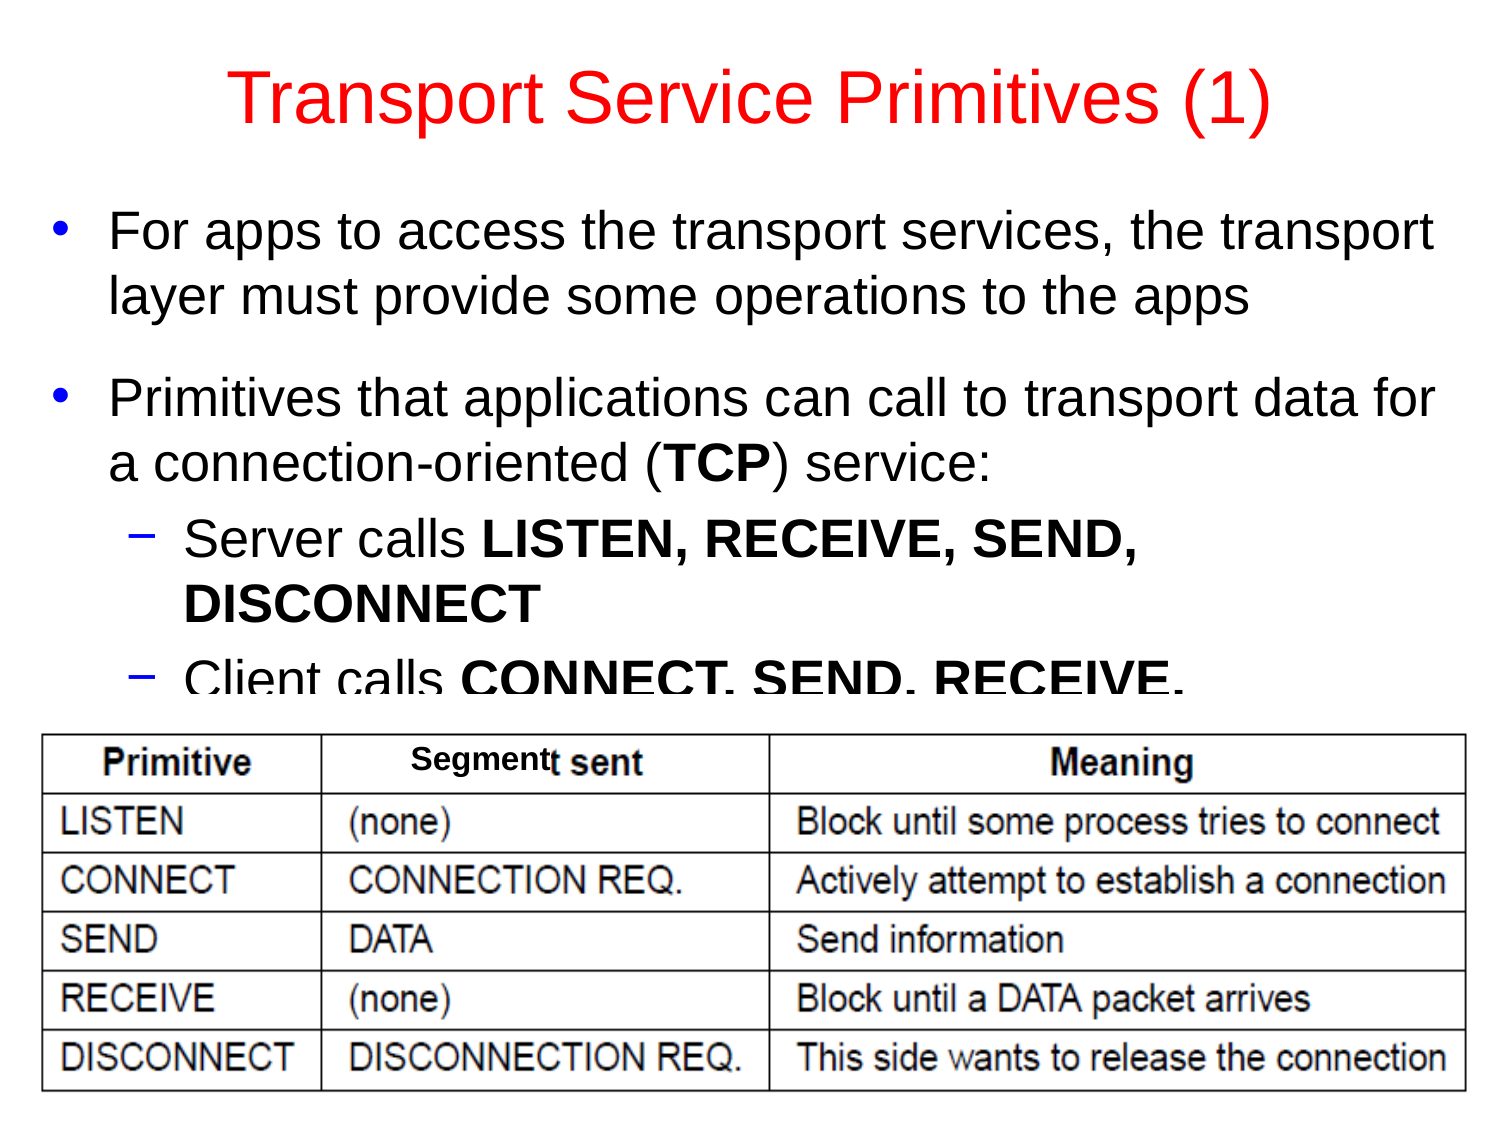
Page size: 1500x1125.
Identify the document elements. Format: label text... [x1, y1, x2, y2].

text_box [9, 694, 1491, 1115]
title Transport Service Primitives (1) [0, 0, 1500, 188]
list For apps to access the transport services, the transport layer must provide some operations to the apps Primitives that applications can call to transport data for a connection-oriented (TCP) service: Server calls listen, receive, send, disconnect Client calls connect, send, receive, disconnect [36, 187, 1464, 692]
